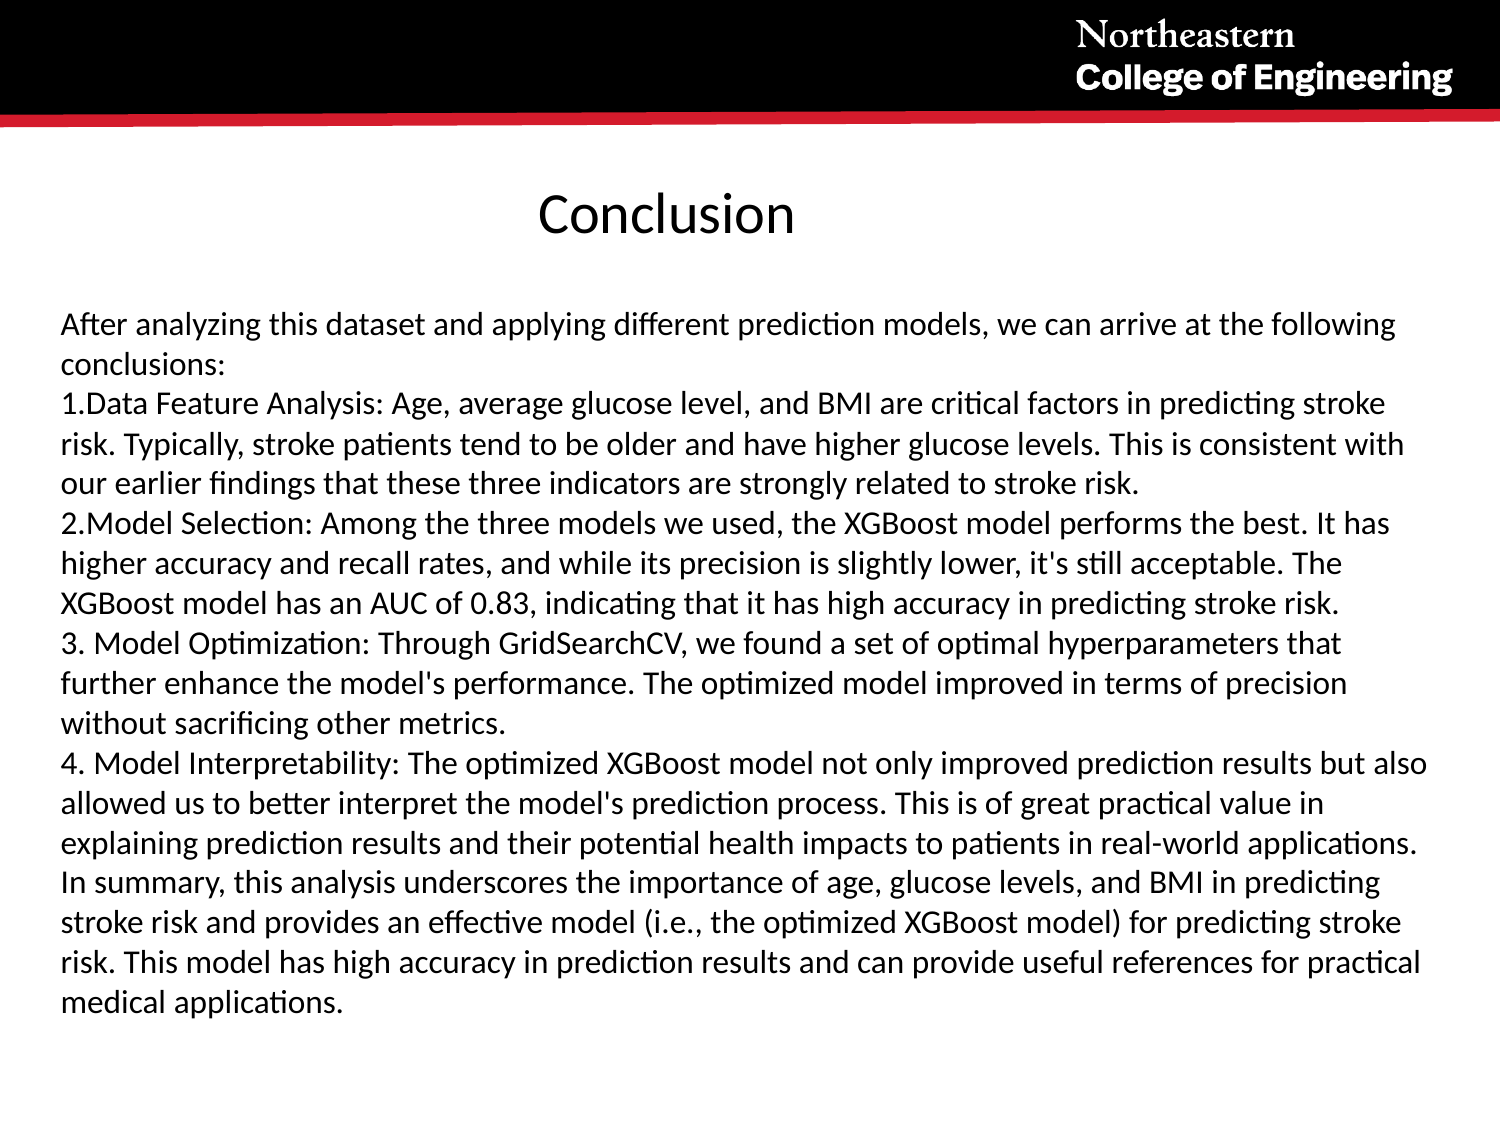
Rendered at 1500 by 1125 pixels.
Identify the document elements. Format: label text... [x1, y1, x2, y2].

text_box After analyzing this dataset and applying different prediction models, we can arrive at the following conclusions: 1.Data Feature Analysis: Age, average glucose level, and BMI are critical factors in predicting stroke risk. Typically, stroke patients tend to be older and have higher glucose levels. This is consistent with our earlier findings that these three indicators are strongly related to stroke risk. 2.Model Selection: Among the three models we used, the XGBoost model performs the best. It has higher accuracy and recall rates, and while its precision is slightly lower, it's still acceptable. The XGBoost model has an AUC of 0.83, indicating that it has high accuracy in predicting stroke risk. 3. Model Optimization: Through GridSearchCV, we found a set of optimal hyperparameters that further enhance the model's performance. The optimized model improved in terms of precision without sacrificing other metrics. 4. Model Interpretability: The optimized XGBoost model not only improved prediction results but also allowed us to better interpret the model's prediction process. This is of great practical value in explaining prediction results and their potential health impacts to patients in real-world applications. In summary, this analysis underscores the importance of age, glucose levels, and BMI in predicting stroke risk and provides an effective model (i.e., the optimized XGBoost model) for predicting stroke risk. This model has high accuracy in prediction results and can provide useful references for practical medical applications. [53, 294, 1447, 1073]
title Conclusion [0, 105, 1381, 325]
picture [1059, 11, 1484, 121]
